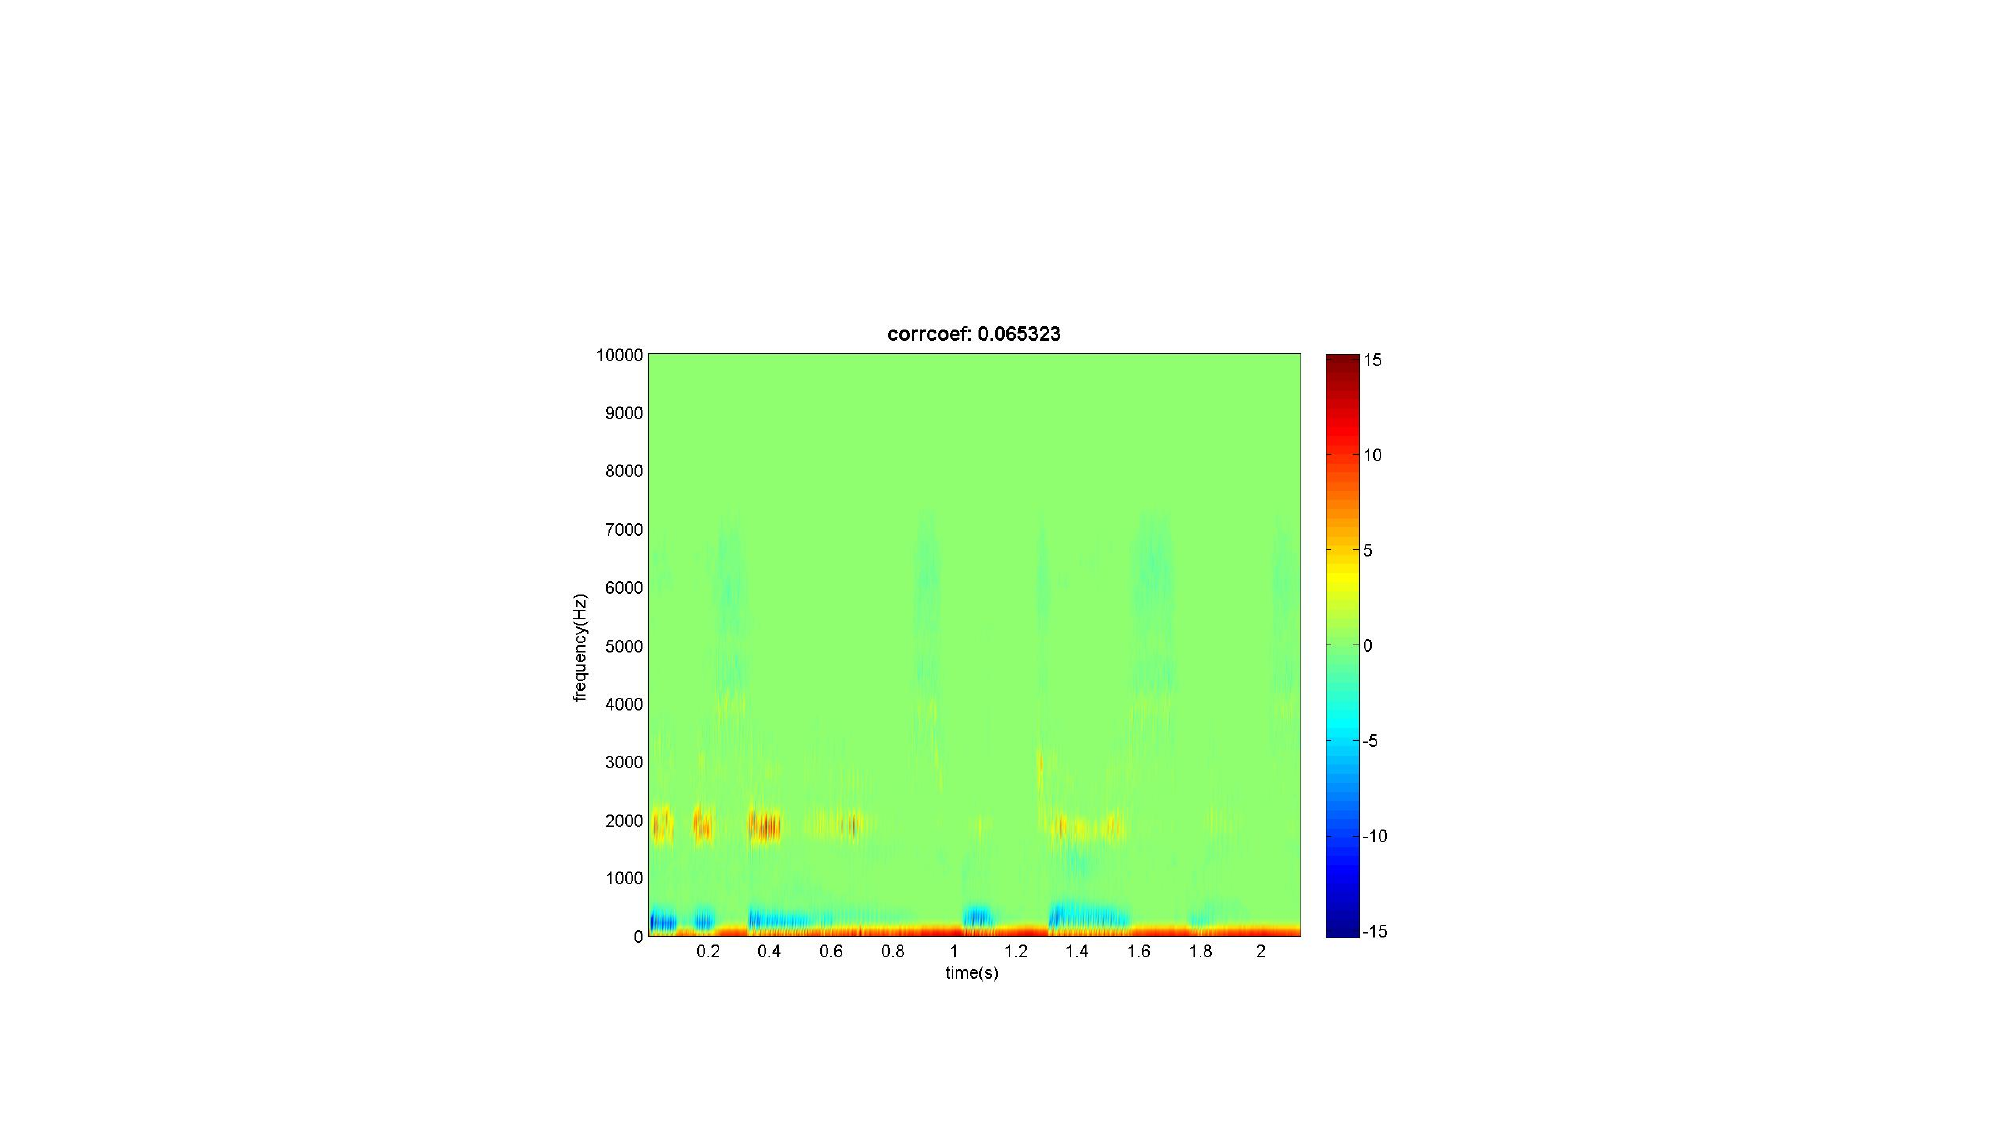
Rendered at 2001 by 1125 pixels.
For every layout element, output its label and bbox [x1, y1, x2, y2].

list [524, 299, 1476, 1014]
